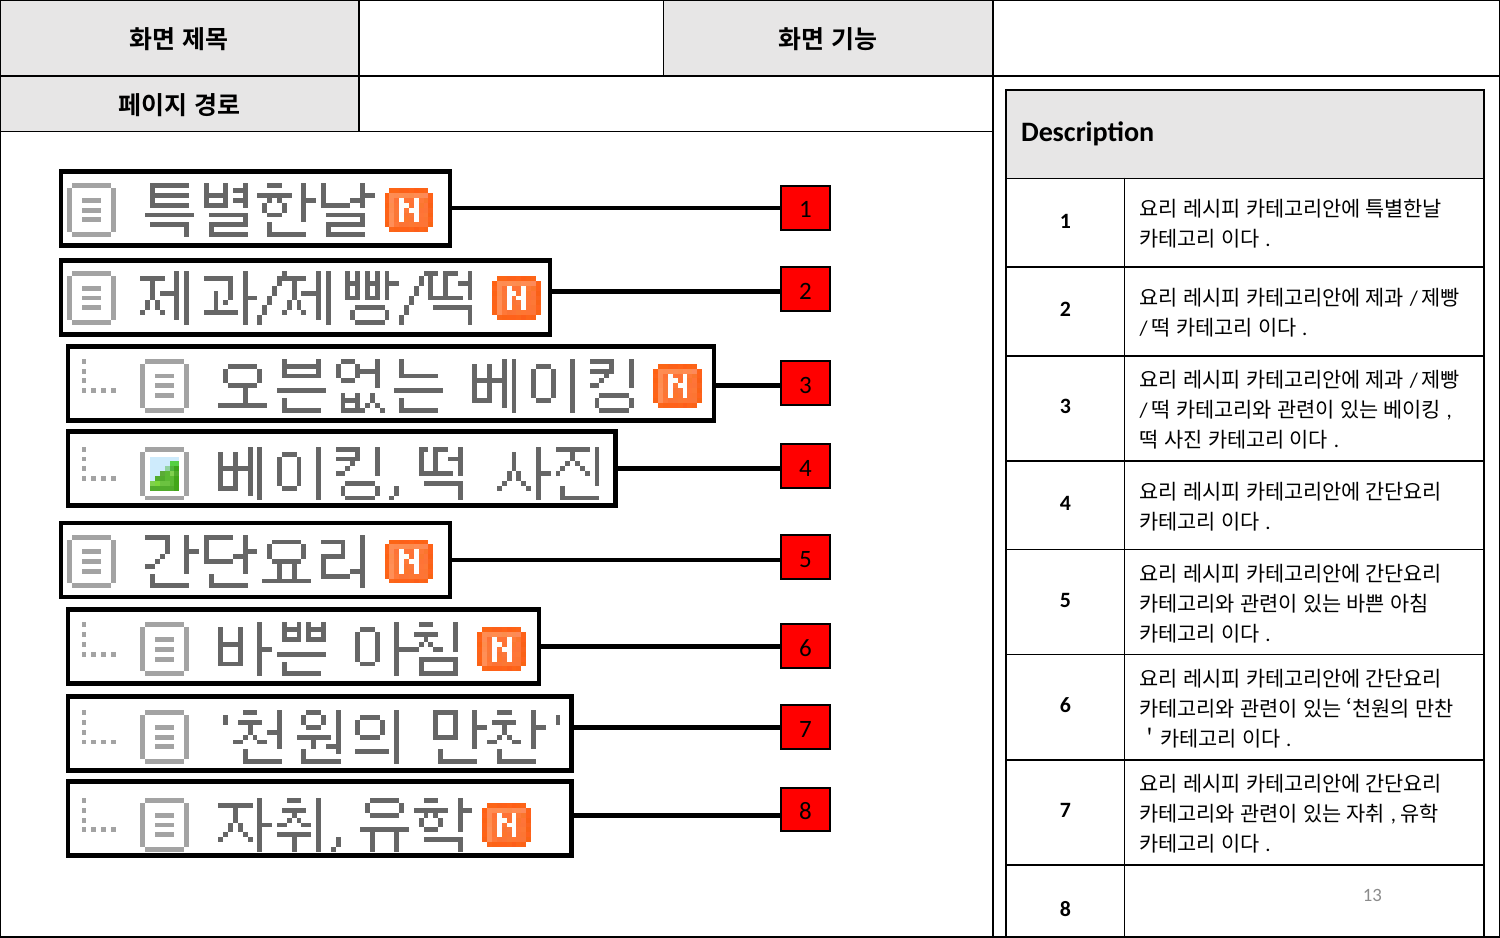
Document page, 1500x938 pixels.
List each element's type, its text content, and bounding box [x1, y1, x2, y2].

text_box 6 [780, 623, 831, 669]
table_cell 6 [1007, 655, 1124, 759]
table_cell 페이지 경로 [1, 77, 358, 131]
table_cell 요리 레시피 카테고리안에 제과/제빵/떡 카테고리 이다. [1125, 268, 1483, 355]
table_cell 요리 레시피 카테고리안에 간단요리 카테고리와 관련이 있는 바쁜 아침 카테고리 이다. [1125, 550, 1483, 654]
table_cell [360, 77, 992, 131]
table_cell 5 [1007, 550, 1124, 654]
slide_number 13 [1059, 868, 1397, 919]
table_header Description [1007, 91, 1483, 178]
picture [43, 174, 727, 867]
table_header [360, 1, 663, 75]
table_cell 8 [1007, 866, 1124, 938]
table_header 화면 제목 [1, 1, 358, 75]
table_cell 요리 레시피 카테고리안에 간단요리 카테고리와 관련이 있는 자취,유학 카테고리 이다. [1125, 761, 1483, 864]
text_box 8 [780, 787, 831, 832]
table_cell 요리 레시피 카테고리안에 제과/제빵/떡 카테고리와 관련이 있는 베이킹,떡 사진 카테고리 이다. [1125, 357, 1483, 460]
table_cell [994, 77, 1499, 936]
table_cell 7 [1007, 761, 1124, 864]
text_box 4 [780, 443, 831, 489]
table_cell [1125, 866, 1483, 938]
text_box [60, 170, 451, 174]
table_cell 요리 레시피 카테고리안에 간단요리 카테고리 이다. [1125, 462, 1483, 549]
table_header [994, 1, 1499, 75]
table_cell 1 [1007, 179, 1124, 266]
text_box 3 [780, 360, 831, 406]
table_cell 요리 레시피 카테고리안에 특별한날 카테고리 이다. [1125, 179, 1483, 266]
text_box 1 [780, 185, 831, 231]
text_box 5 [780, 534, 831, 580]
text_box 2 [780, 266, 831, 312]
table_cell 3 [1007, 357, 1124, 460]
table_header 화면 기능 [664, 1, 992, 75]
text_box 7 [780, 704, 831, 750]
table_cell 4 [1007, 462, 1124, 549]
table_cell [1, 132, 992, 936]
table_cell 2 [1007, 268, 1124, 355]
table_cell 요리 레시피 카테고리안에 간단요리 카테고리와 관련이 있는 ‘천원의 만찬＇카테고리 이다. [1125, 655, 1483, 759]
